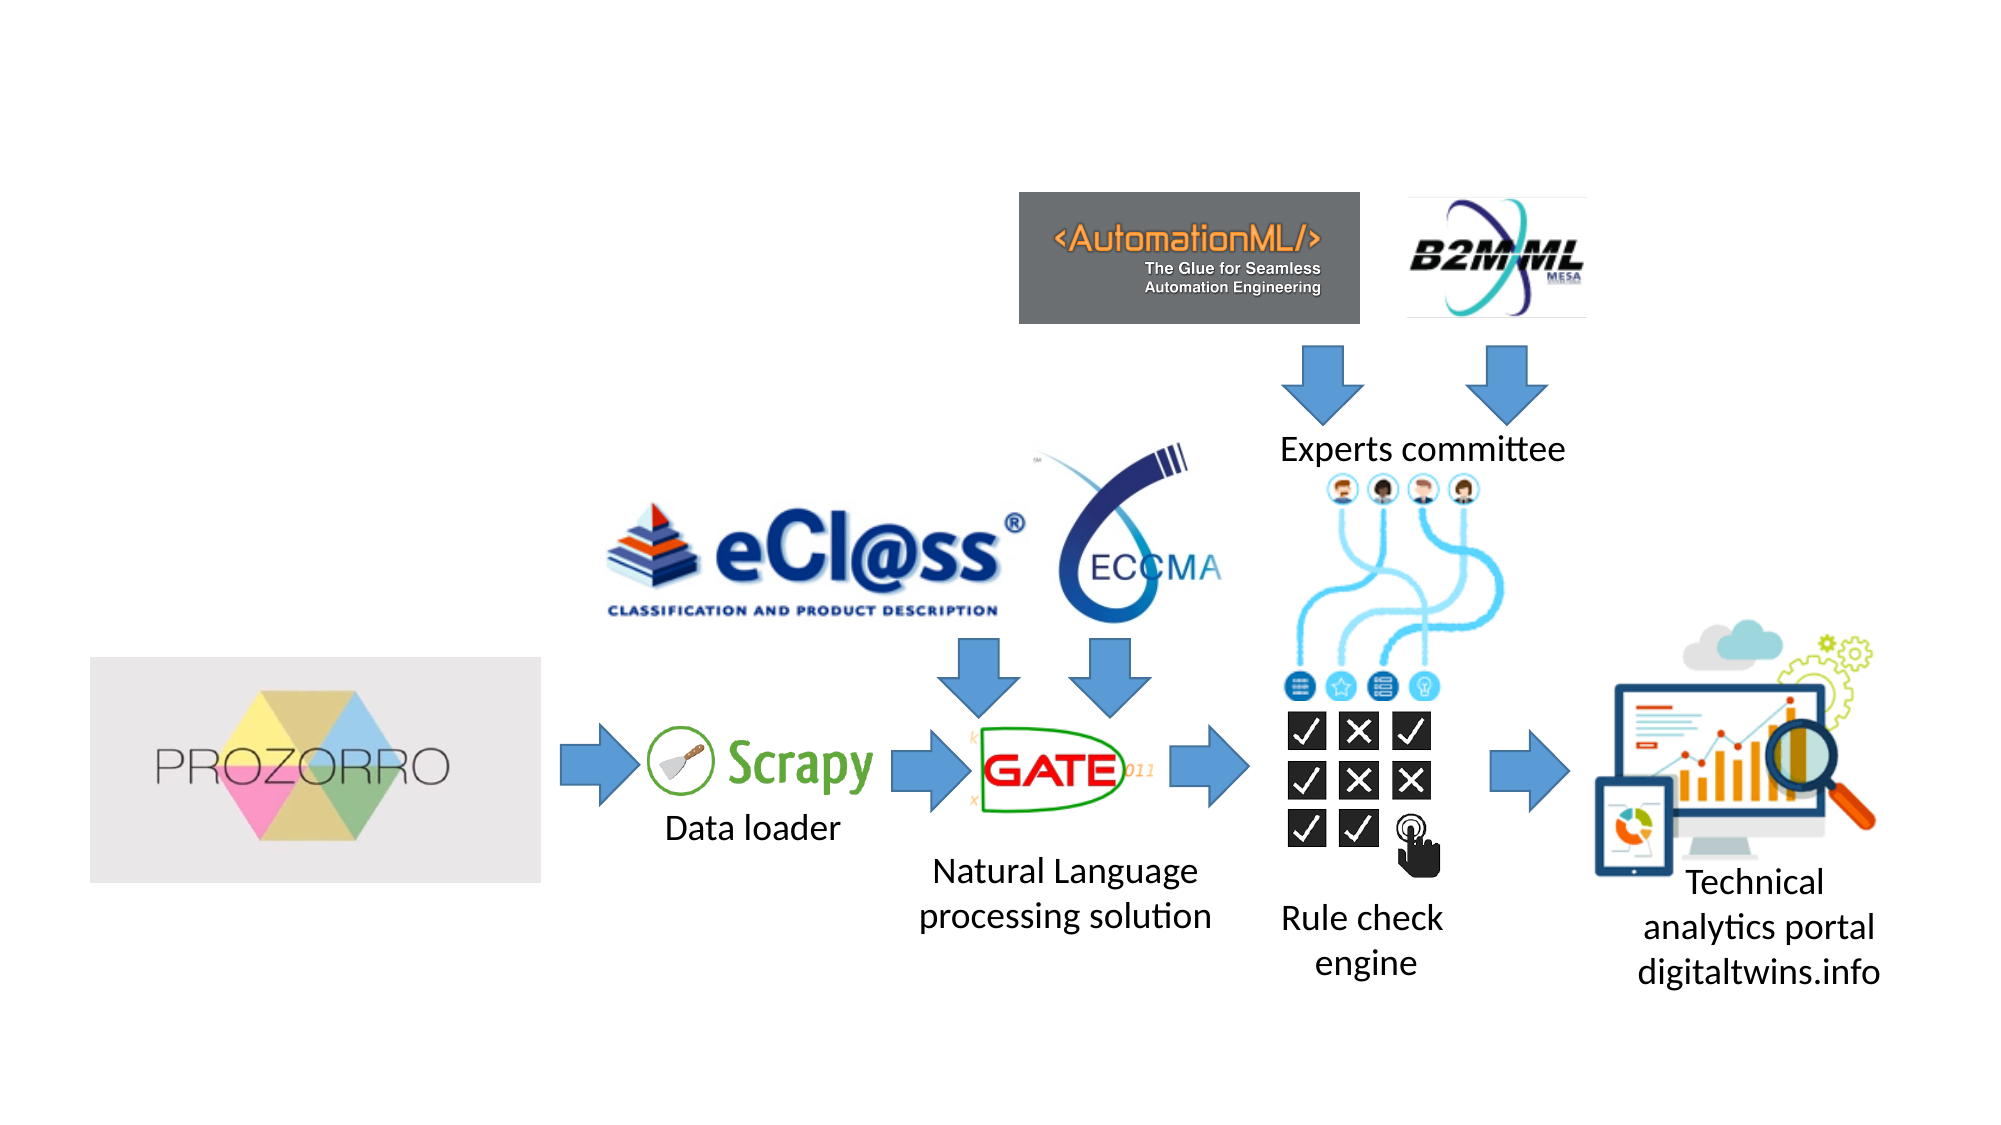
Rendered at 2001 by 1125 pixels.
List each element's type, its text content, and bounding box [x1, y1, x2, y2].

text_box [559, 722, 641, 795]
picture [90, 657, 541, 883]
text_box Experts committee [1519, 415, 1649, 476]
picture [645, 724, 874, 797]
picture [970, 726, 1153, 814]
picture [1019, 192, 1360, 324]
text_box Rule check engine [1137, 885, 1534, 991]
text_box Natural Language processing solution [840, 838, 1270, 944]
text_box Technical analytics portal digitaltwins.info [1534, 849, 1985, 1000]
text_box [1280, 345, 1366, 416]
text_box [1464, 345, 1550, 416]
text_box [1169, 765, 1251, 809]
text_box [936, 638, 1021, 719]
text_box Data loader [541, 795, 979, 856]
picture [1406, 185, 1587, 332]
picture [589, 415, 1890, 904]
text_box [1489, 765, 1559, 814]
text_box [891, 728, 970, 795]
text_box [1067, 638, 1153, 719]
